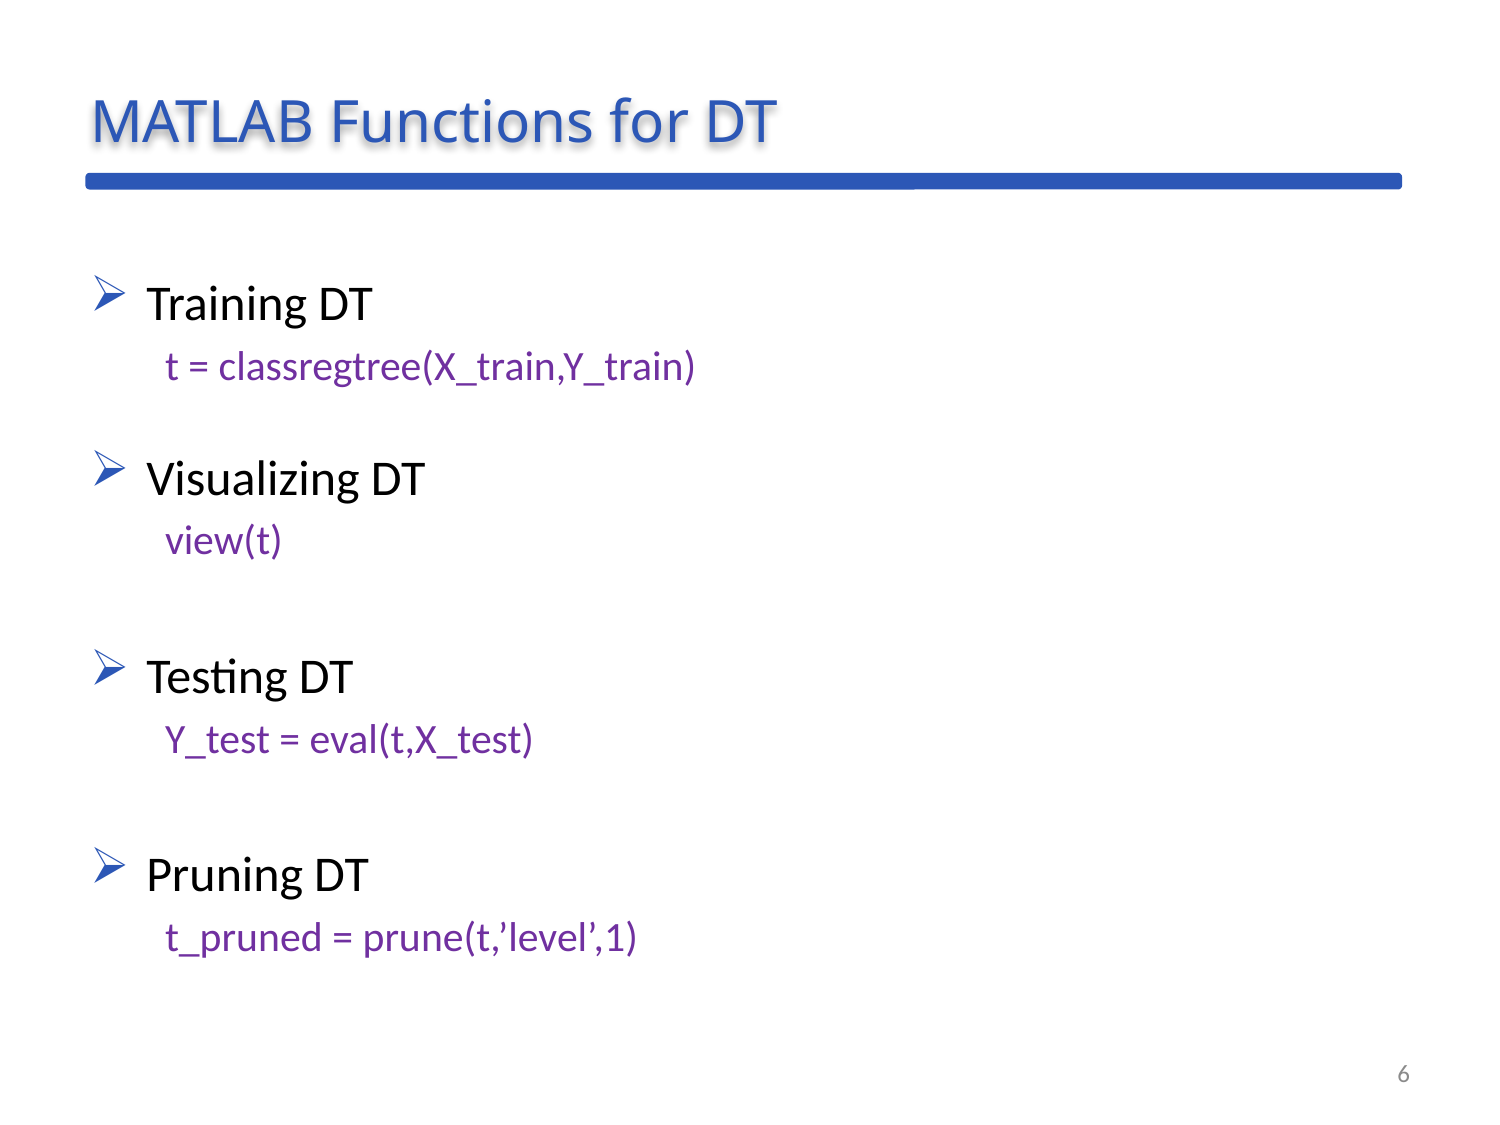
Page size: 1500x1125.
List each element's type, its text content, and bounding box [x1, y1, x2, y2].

list Training DT t = classregtree(X_train,Y_train) Visualizing DT view(t) Testing DT Y_test = eval(t,X_test) Pruning DT t_pruned = prune(t,’level’,1) [75, 262, 900, 1005]
text_box [85, 172, 1403, 190]
slide_number 6 [1074, 1042, 1425, 1103]
title MATLAB Functions for DT [75, 24, 1425, 213]
